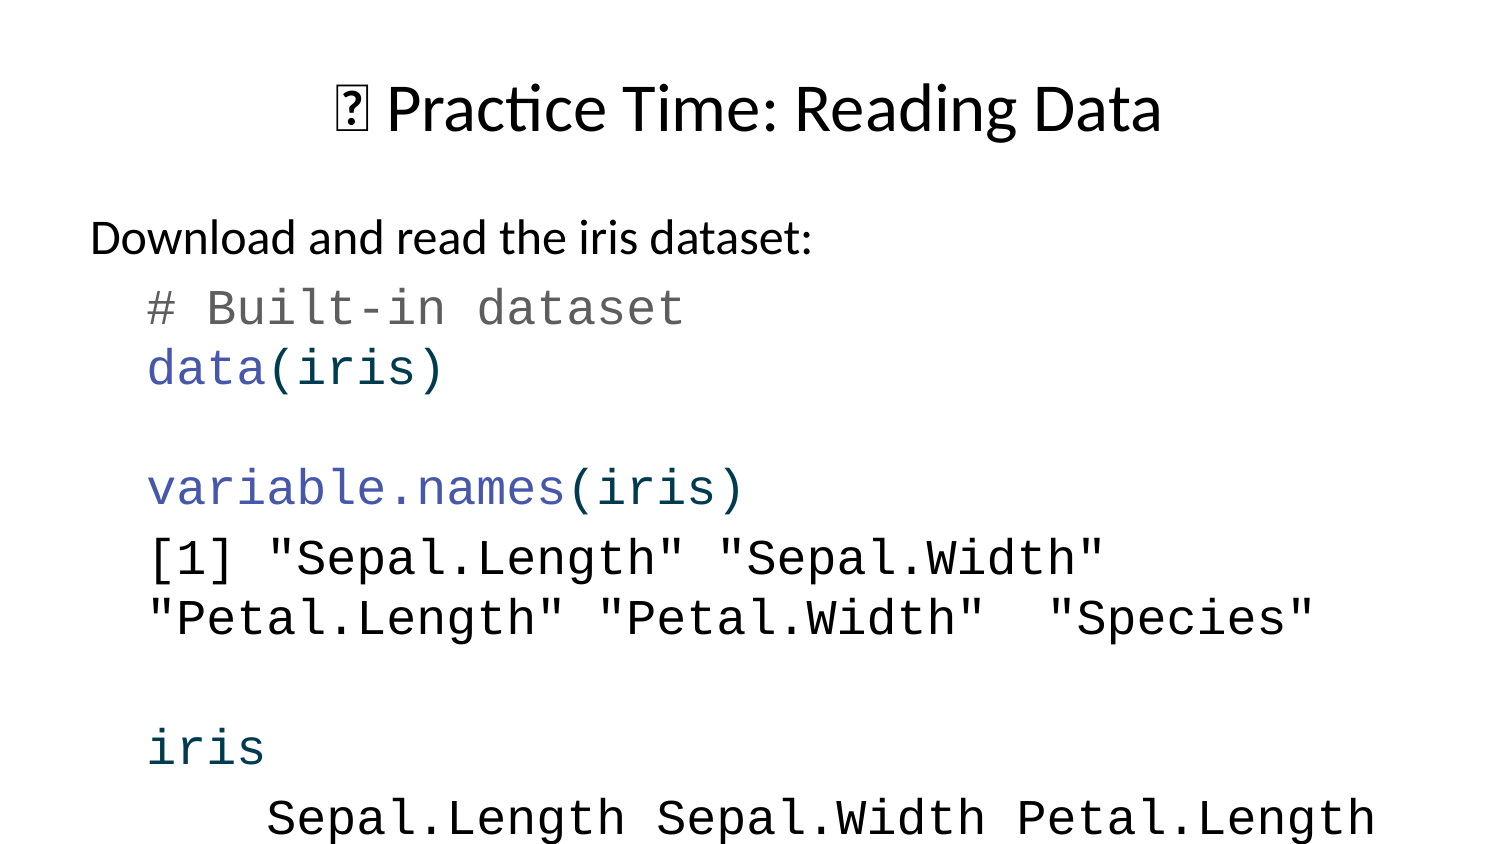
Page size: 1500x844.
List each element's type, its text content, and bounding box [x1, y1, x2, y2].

list Download and read the iris dataset: # Built-in dataset data(iris) variable.names(iris) [1] "Sepal.Length" "Sepal.Width" "Petal.Length" "Petal.Width" "Species" iris Sepal.Length Sepal.Width Petal.Length Petal.Width Species 1 5.1 3.5 1.4 0.2 setosa 2 4.9 3.0 1.4 0.2 setosa 3 4.7 3.2 1.3 0.2 setosa 4 4.6 3.1 1.5 0.2 setosa 5 5.0 3.6 1.4 0.2 setosa 6 5.4 3.9 1.7 0.4 setosa 7 4.6 3.4 1.4 0.3 setosa 8 5.0 3.4 1.5 0.2 setosa 9 4.4 2.9 1.4 0.2 setosa 10 4.9 3.1 1.5 0.1 setosa 11 5.4 3.7 1.5 0.2 setosa 12 4.8 3.4 1.6 0.2 setosa 13 4.8 3.0 1.4 0.1 setosa 14 4.3 3.0 1.1 0.1 setosa 15 5.8 4.0 1.2 0.2 setosa 16 5.7 4.4 1.5 0.4 setosa 17 5.4 3.9 1.3 0.4 setosa 18 5.1 3.5 1.4 0.3 setosa 19 5.7 3.8 1.7 0.3 setosa 20 5.1 3.8 1.5 0.3 setosa 21 5.4 3.4 1.7 0.2 setosa 22 5.1 3.7 1.5 0.4 setosa 23 4.6 3.6 1.0 0.2 setosa 24 5.1 3.3 1.7 0.5 setosa 25 4.8 3.4 1.9 0.2 setosa 26 5.0 3.0 1.6 0.2 setosa 27 5.0 3.4 1.6 0.4 setosa 28 5.2 3.5 1.5 0.2 setosa 29 5.2 3.4 1.4 0.2 setosa 30 4.7 3.2 1.6 0.2 setosa 31 4.8 3.1 1.6 0.2 setosa 32 5.4 3.4 1.5 0.4 setosa 33 5.2 4.1 1.5 0.1 setosa 34 5.5 4.2 1.4 0.2 setosa 35 4.9 3.1 1.5 0.2 setosa 36 5.0 3.2 1.2 0.2 setosa 37 5.5 3.5 1.3 0.2 setosa 38 4.9 3.6 1.4 0.1 setosa 39 4.4 3.0 1.3 0.2 setosa 40 5.1 3.4 1.5 0.2 setosa 41 5.0 3.5 1.3 0.3 setosa 42 4.5 2.3 1.3 0.3 setosa 43 4.4 3.2 1.3 0.2 setosa 44 5.0 3.5 1.6 0.6 setosa 45 5.1 3.8 1.9 0.4 setosa 46 4.8 3.0 1.4 0.3 setosa 47 5.1 3.8 1.6 0.2 setosa 48 4.6 3.2 1.4 0.2 setosa 49 5.3 3.7 1.5 0.2 setosa 50 5.0 3.3 1.4 0.2 setosa 51 7.0 3.2 4.7 1.4 versicolor 52 6.4 3.2 4.5 1.5 versicolor 53 6.9 3.1 4.9 1.5 versicolor 54 5.5 2.3 4.0 1.3 versicolor 55 6.5 2.8 4.6 1.5 versicolor 56 5.7 2.8 4.5 1.3 versicolor 57 6.3 3.3 4.7 1.6 versicolor 58 4.9 2.4 3.3 1.0 versicolor 59 6.6 2.9 4.6 1.3 versicolor 60 5.2 2.7 3.9 1.4 versicolor 61 5.0 2.0 3.5 1.0 versicolor 62 5.9 3.0 4.2 1.5 versicolor 63 6.0 2.2 4.0 1.0 versicolor 64 6.1 2.9 4.7 1.4 versicolor 65 5.6 2.9 3.6 1.3 versicolor 66 6.7 3.1 4.4 1.4 versicolor 67 5.6 3.0 4.5 1.5 versicolor 68 5.8 2.7 4.1 1.0 versicolor 69 6.2 2.2 4.5 1.5 versicolor 70 5.6 2.5 3.9 1.1 versicolor 71 5.9 3.2 4.8 1.8 versicolor 72 6.1 2.8 4.0 1.3 versicolor 73 6.3 2.5 4.9 1.5 versicolor 74 6.1 2.8 4.7 1.2 versicolor 75 6.4 2.9 4.3 1.3 versicolor 76 6.6 3.0 4.4 1.4 versicolor 77 6.8 2.8 4.8 1.4 versicolor 78 6.7 3.0 5.0 1.7 versicolor 79 6.0 2.9 4.5 1.5 versicolor 80 5.7 2.6 3.5 1.0 versicolor 81 5.5 2.4 3.8 1.1 versicolor 82 5.5 2.4 3.7 1.0 versicolor 83 5.8 2.7 3.9 1.2 versicolor 84 6.0 2.7 5.1 1.6 versicolor 85 5.4 3.0 4.5 1.5 versicolor 86 6.0 3.4 4.5 1.6 versicolor 87 6.7 3.1 4.7 1.5 versicolor 88 6.3 2.3 4.4 1.3 versicolor 89 5.6 3.0 4.1 1.3 versicolor 90 5.5 2.5 4.0 1.3 versicolor 91 5.5 2.6 4.4 1.2 versicolor 92 6.1 3.0 4.6 1.4 versicolor 93 5.8 2.6 4.0 1.2 versicolor 94 5.0 2.3 3.3 1.0 versicolor 95 5.6 2.7 4.2 1.3 versicolor 96 5.7 3.0 4.2 1.2 versicolor 97 5.7 2.9 4.2 1.3 versicolor 98 6.2 2.9 4.3 1.3 versicolor 99 5.1 2.5 3.0 1.1 versicolor 100 5.7 2.8 4.1 1.3 versicolor 101 6.3 3.3 6.0 2.5 virginica 102 5.8 2.7 5.1 1.9 virginica 103 7.1 3.0 5.9 2.1 virginica 104 6.3 2.9 5.6 1.8 virginica 105 6.5 3.0 5.8 2.2 virginica 106 7.6 3.0 6.6 2.1 virginica 107 4.9 2.5 4.5 1.7 virginica 108 7.3 2.9 6.3 1.8 virginica 109 6.7 2.5 5.8 1.8 virginica 110 7.2 3.6 6.1 2.5 virginica 111 6.5 3.2 5.1 2.0 virginica 112 6.4 2.7 5.3 1.9 virginica 113 6.8 3.0 5.5 2.1 virginica 114 5.7 2.5 5.0 2.0 virginica 115 5.8 2.8 5.1 2.4 virginica 116 6.4 3.2 5.3 2.3 virginica 117 6.5 3.0 5.5 1.8 virginica 118 7.7 3.8 6.7 2.2 virginica 119 7.7 2.6 6.9 2.3 virginica 120 6.0 2.2 5.0 1.5 virginica 121 6.9 3.2 5.7 2.3 virginica 122 5.6 2.8 4.9 2.0 virginica 123 7.7 2.8 6.7 2.0 virginica 124 6.3 2.7 4.9 1.8 virginica 125 6.7 3.3 5.7 2.1 virginica 126 7.2 3.2 6.0 1.8 virginica 127 6.2 2.8 4.8 1.8 virginica 128 6.1 3.0 4.9 1.8 virginica 129 6.4 2.8 5.6 2.1 virginica 130 7.2 3.0 5.8 1.6 virginica 131 7.4 2.8 6.1 1.9 virginica 132 7.9 3.8 6.4 2.0 virginica 133 6.4 2.8 5.6 2.2 virginica 134 6.3 2.8 5.1 1.5 virginica 135 6.1 2.6 5.6 1.4 virginica 136 7.7 3.0 6.1 2.3 virginica 137 6.3 3.4 5.6 2.4 virginica 138 6.4 3.1 5.5 1.8 virginica 139 6.0 3.0 4.8 1.8 virginica 140 6.9 3.1 5.4 2.1 virginica 141 6.7 3.1 5.6 2.4 virginica 142 6.9 3.1 5.1 2.3 virginica 143 5.8 2.7 5.1 1.9 virginica 144 6.8 3.2 5.9 2.3 virginica 145 6.7 3.3 5.7 2.5 virginica 146 6.7 3.0 5.2 2.3 virginica 147 6.3 2.5 5.0 1.9 virginica 148 6.5 3.0 5.2 2.0 virginica 149 6.2 3.4 5.4 2.3 virginica 150 5.9 3.0 5.1 1.8 virginica [75, 196, 1425, 754]
title 🔨 Practice Time: Reading Data [75, 33, 1425, 175]
